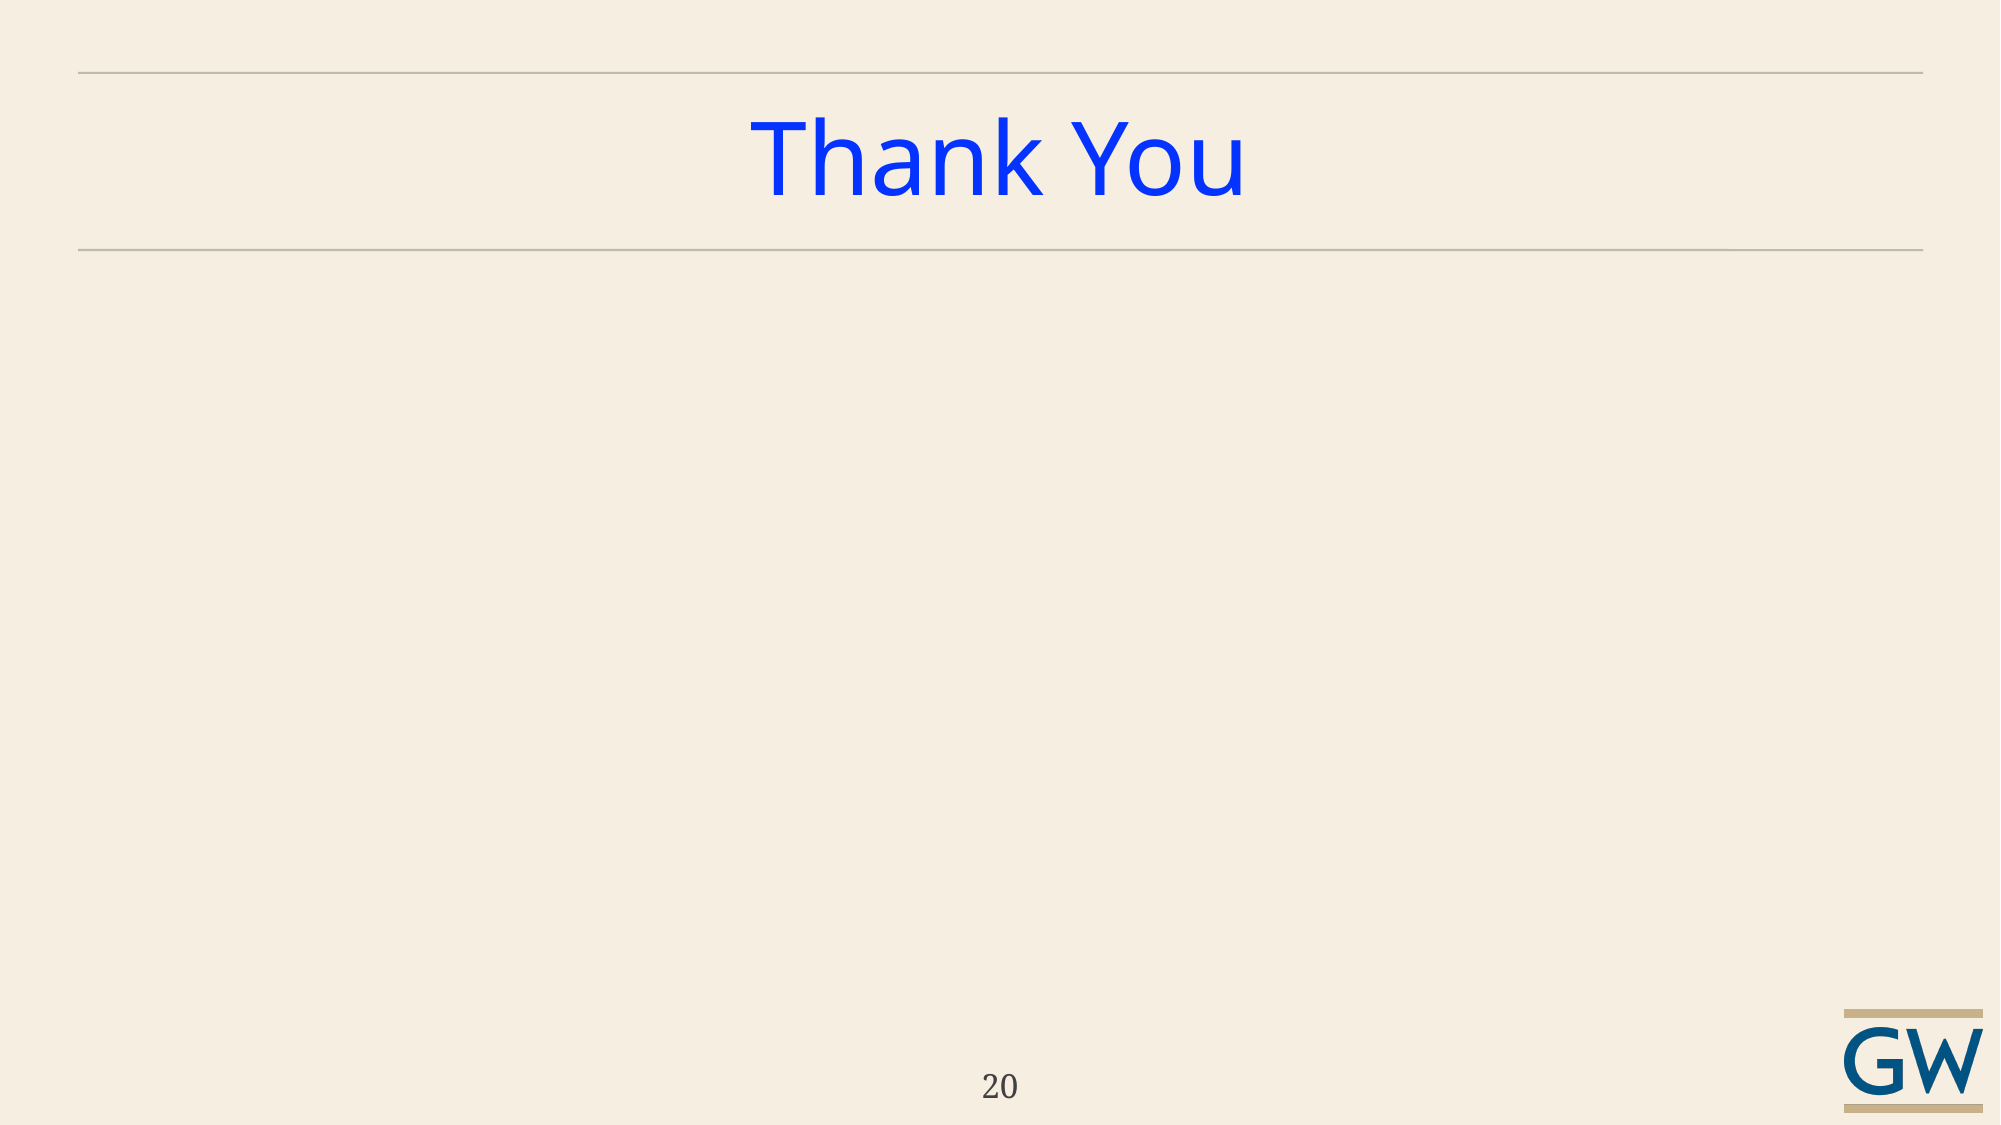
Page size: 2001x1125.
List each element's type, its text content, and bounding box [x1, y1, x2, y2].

slide_number 20 [963, 1058, 1037, 1100]
title Thank You [77, 93, 1923, 231]
picture [1844, 1009, 1983, 1113]
